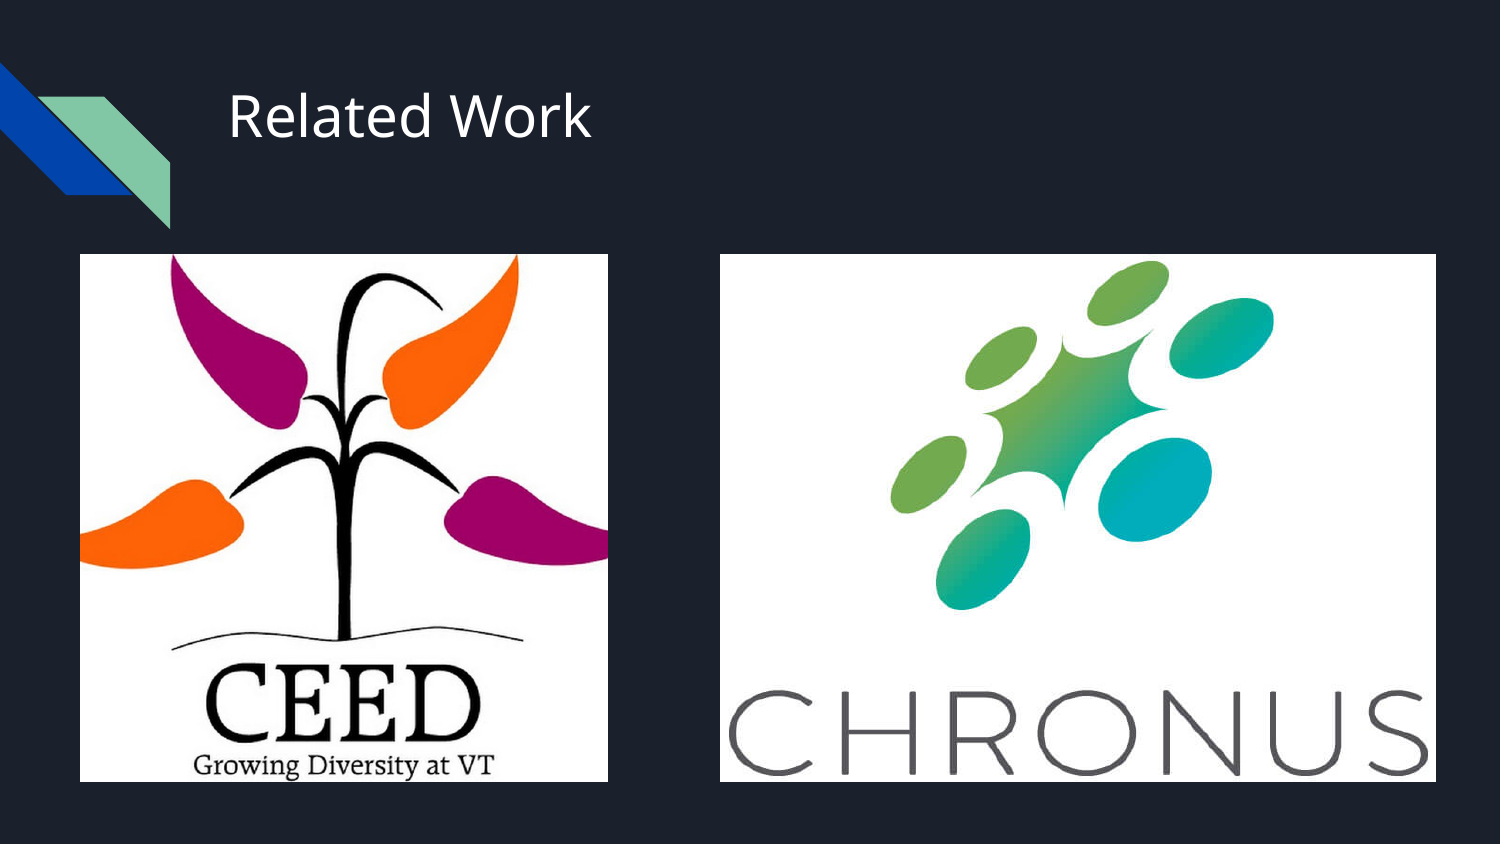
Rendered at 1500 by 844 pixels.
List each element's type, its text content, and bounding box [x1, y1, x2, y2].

title Related Work [212, 64, 1368, 180]
picture [80, 254, 608, 782]
picture [720, 254, 1436, 782]
